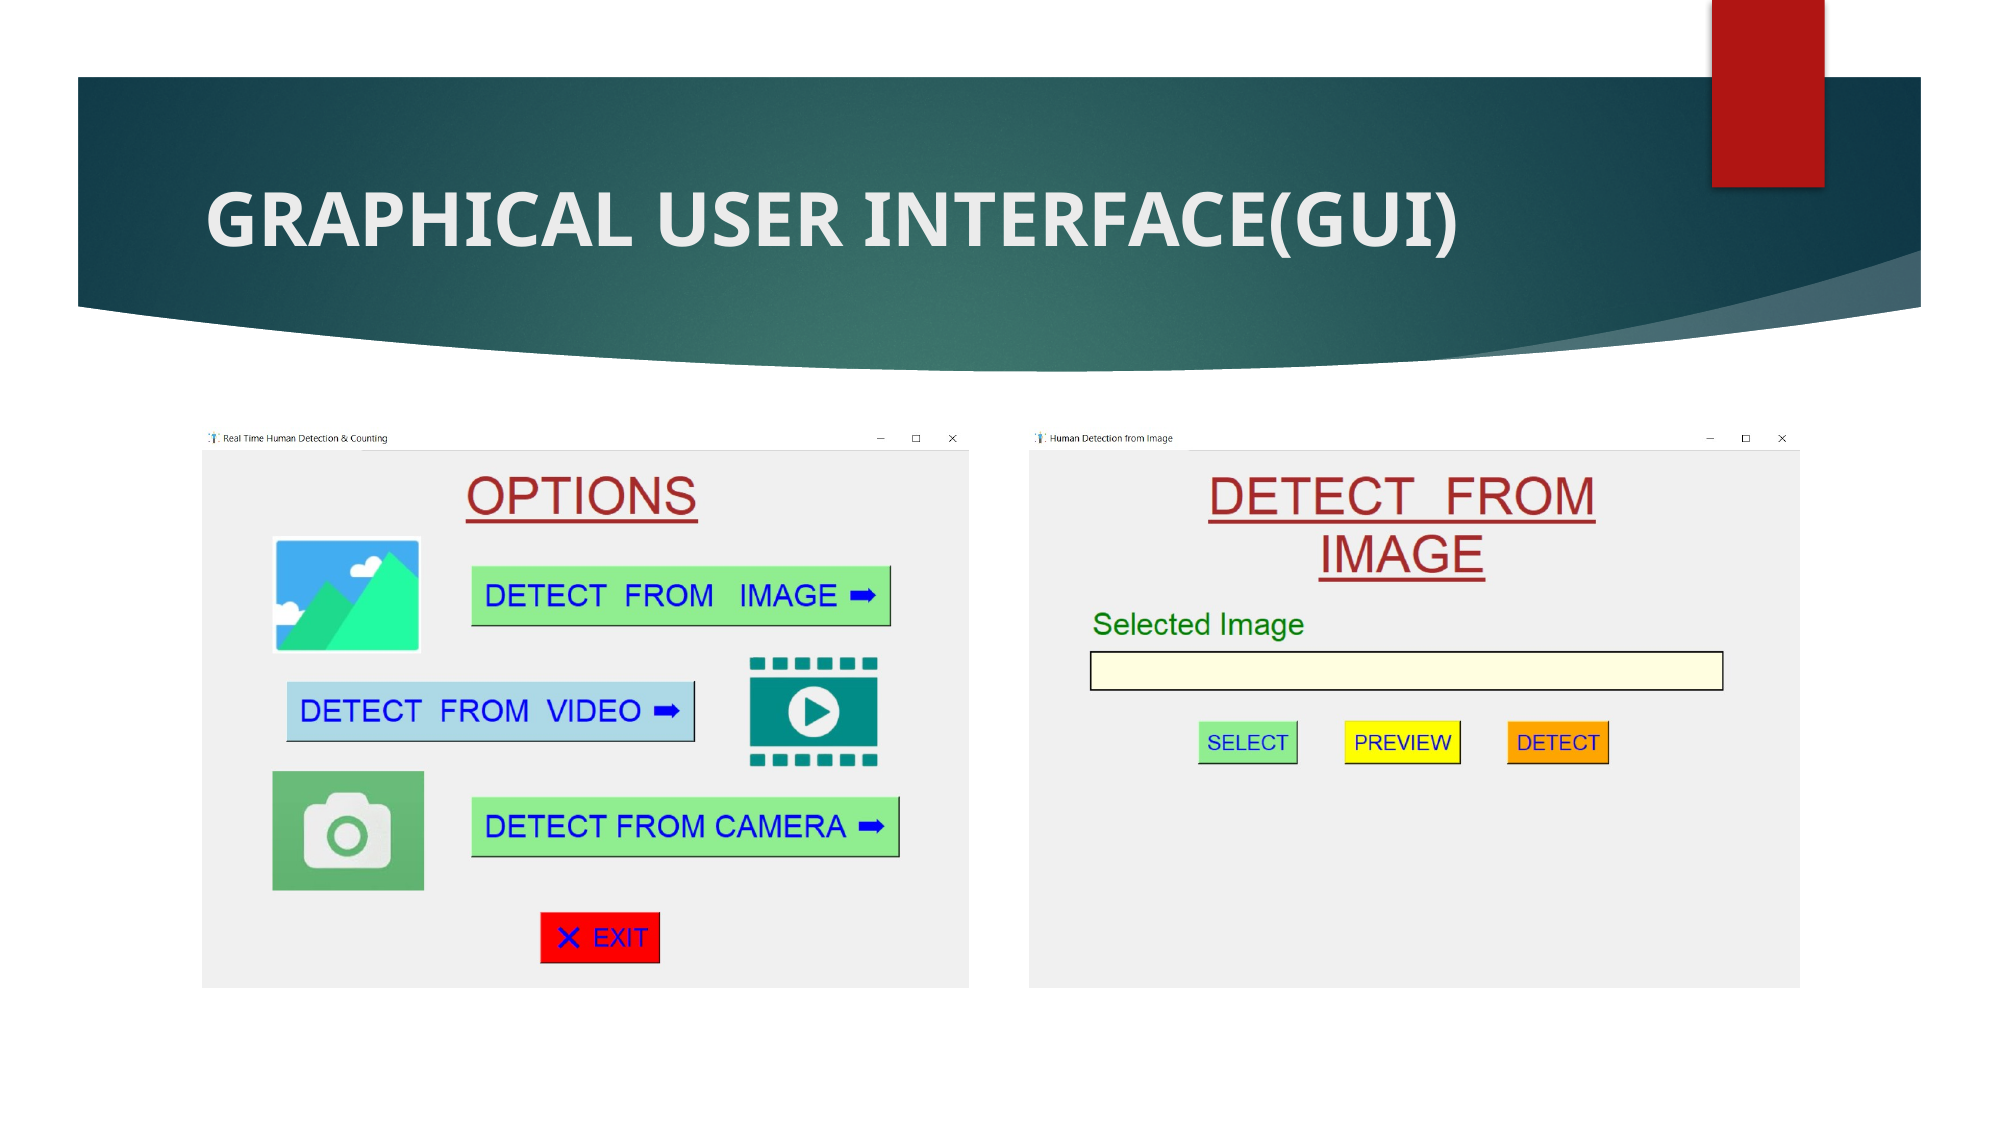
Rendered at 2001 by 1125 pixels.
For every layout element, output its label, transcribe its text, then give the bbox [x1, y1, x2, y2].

title GRAPHICAL USER INTERFACE(GUI) [189, 158, 1638, 275]
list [202, 426, 970, 988]
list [1028, 426, 1800, 988]
